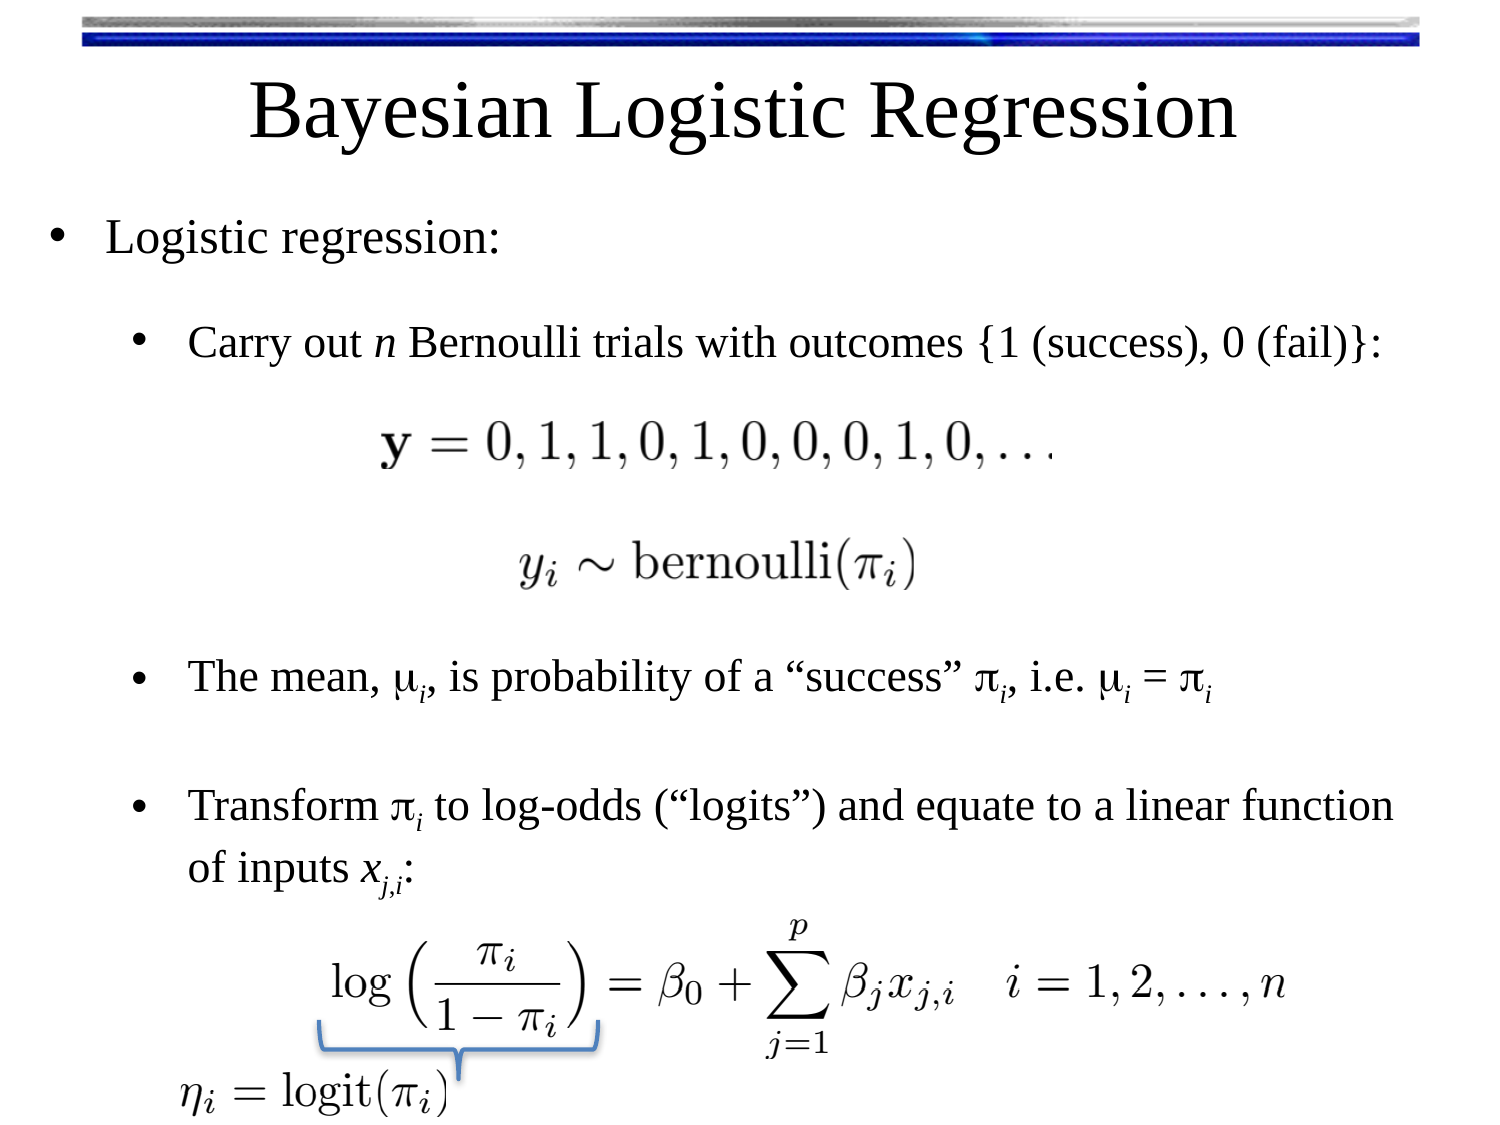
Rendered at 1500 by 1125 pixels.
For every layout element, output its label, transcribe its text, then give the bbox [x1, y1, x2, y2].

picture [330, 918, 1285, 1060]
text_box Logistic regression: [34, 196, 1484, 272]
text_box [456, 1068, 462, 1082]
picture [180, 1067, 447, 1117]
picture [380, 419, 1053, 469]
text_box Transform pi to log-odds (“logits”) and equate to a linear function of inputs xj,i: [116, 767, 1425, 907]
text_box [316, 1019, 325, 1052]
picture [79, 12, 1426, 52]
text_box Bayesian Logistic Regression [37, 11, 1450, 196]
picture [518, 535, 914, 590]
text_box The mean, mi, is probability of a “success” pi, i.e. mi = pi [116, 638, 1317, 716]
text_box Carry out n Bernoulli trials with outcomes {1 (success), 0 (fail)}: [116, 304, 1412, 374]
